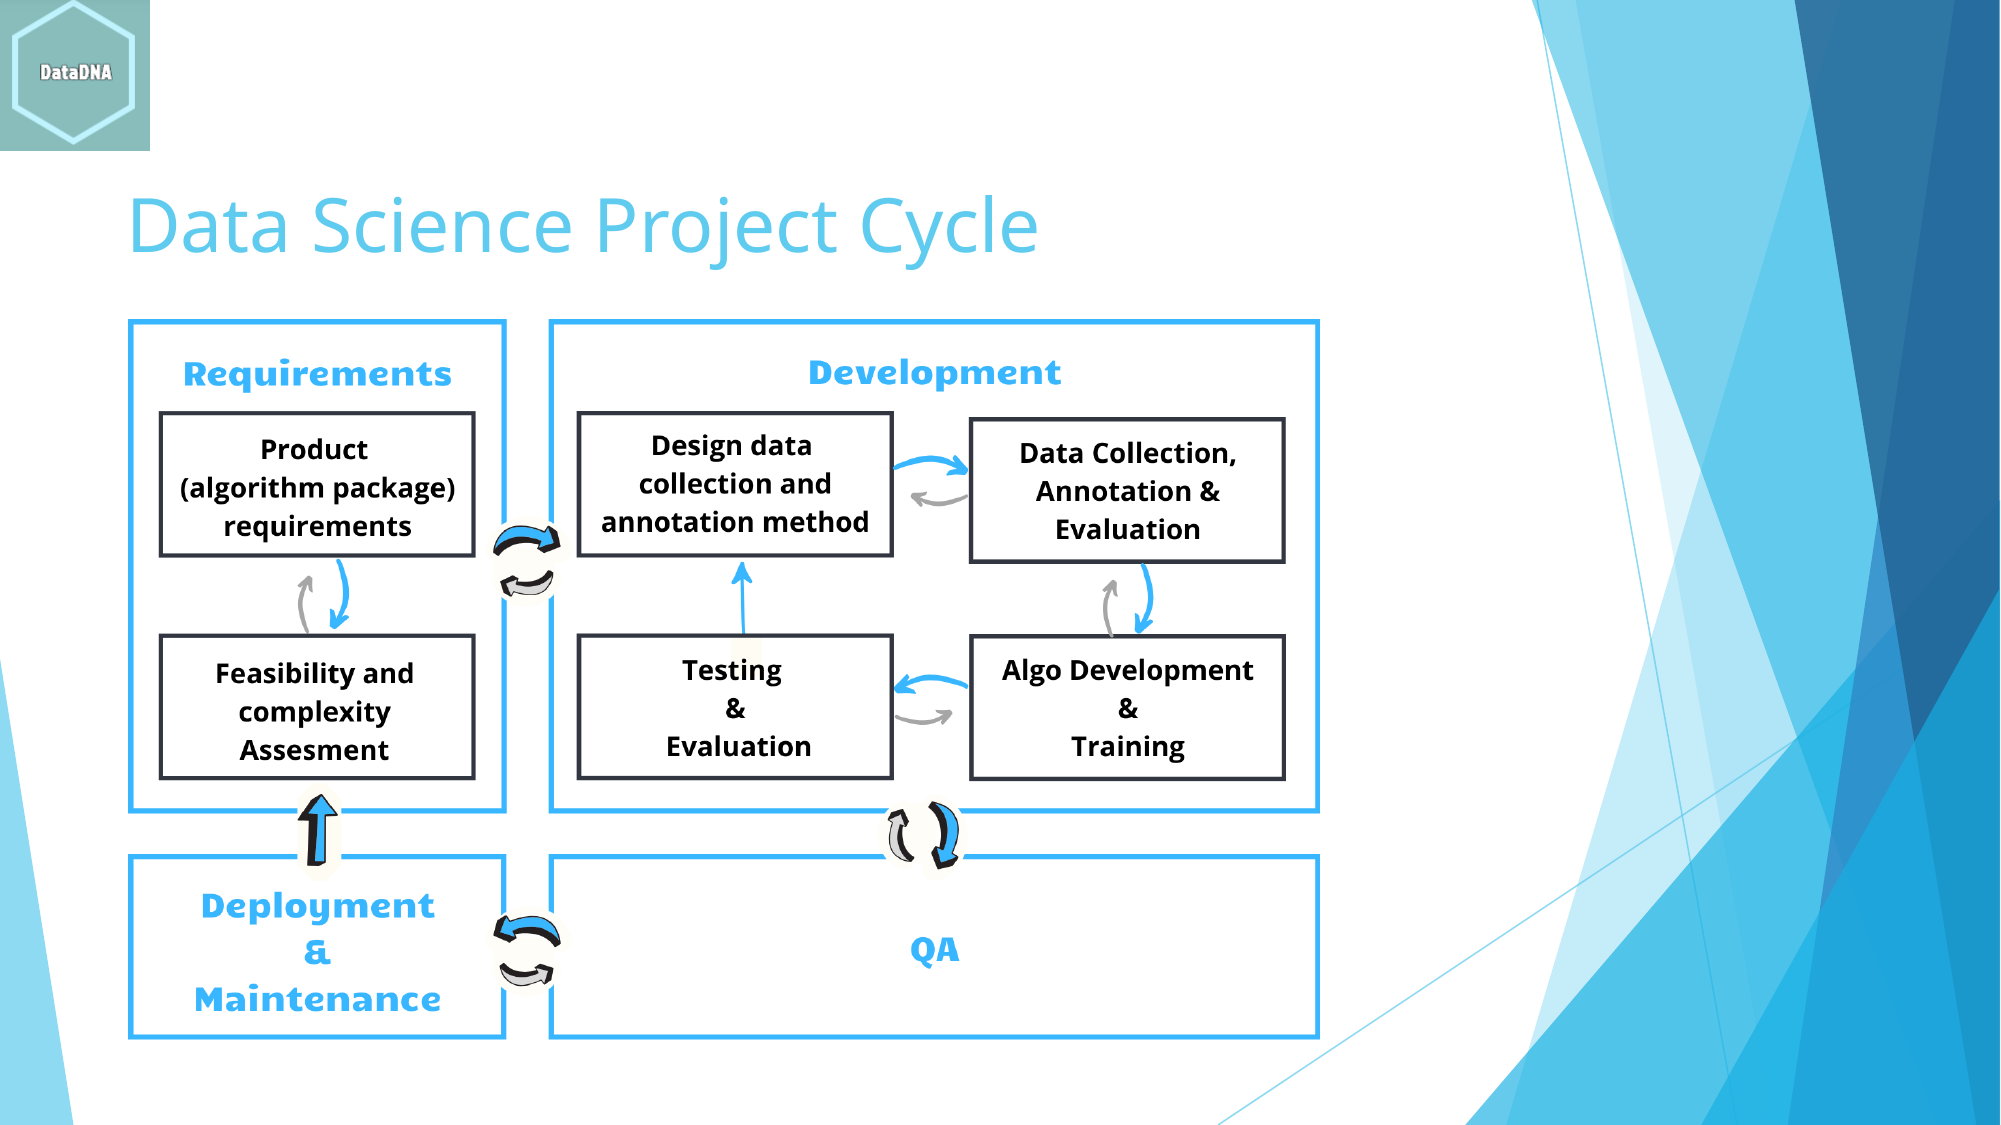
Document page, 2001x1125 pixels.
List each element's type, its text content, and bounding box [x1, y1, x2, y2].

picture [0, 0, 150, 151]
title Data Science Project Cycle [111, 169, 1522, 278]
picture [128, 319, 1320, 1042]
